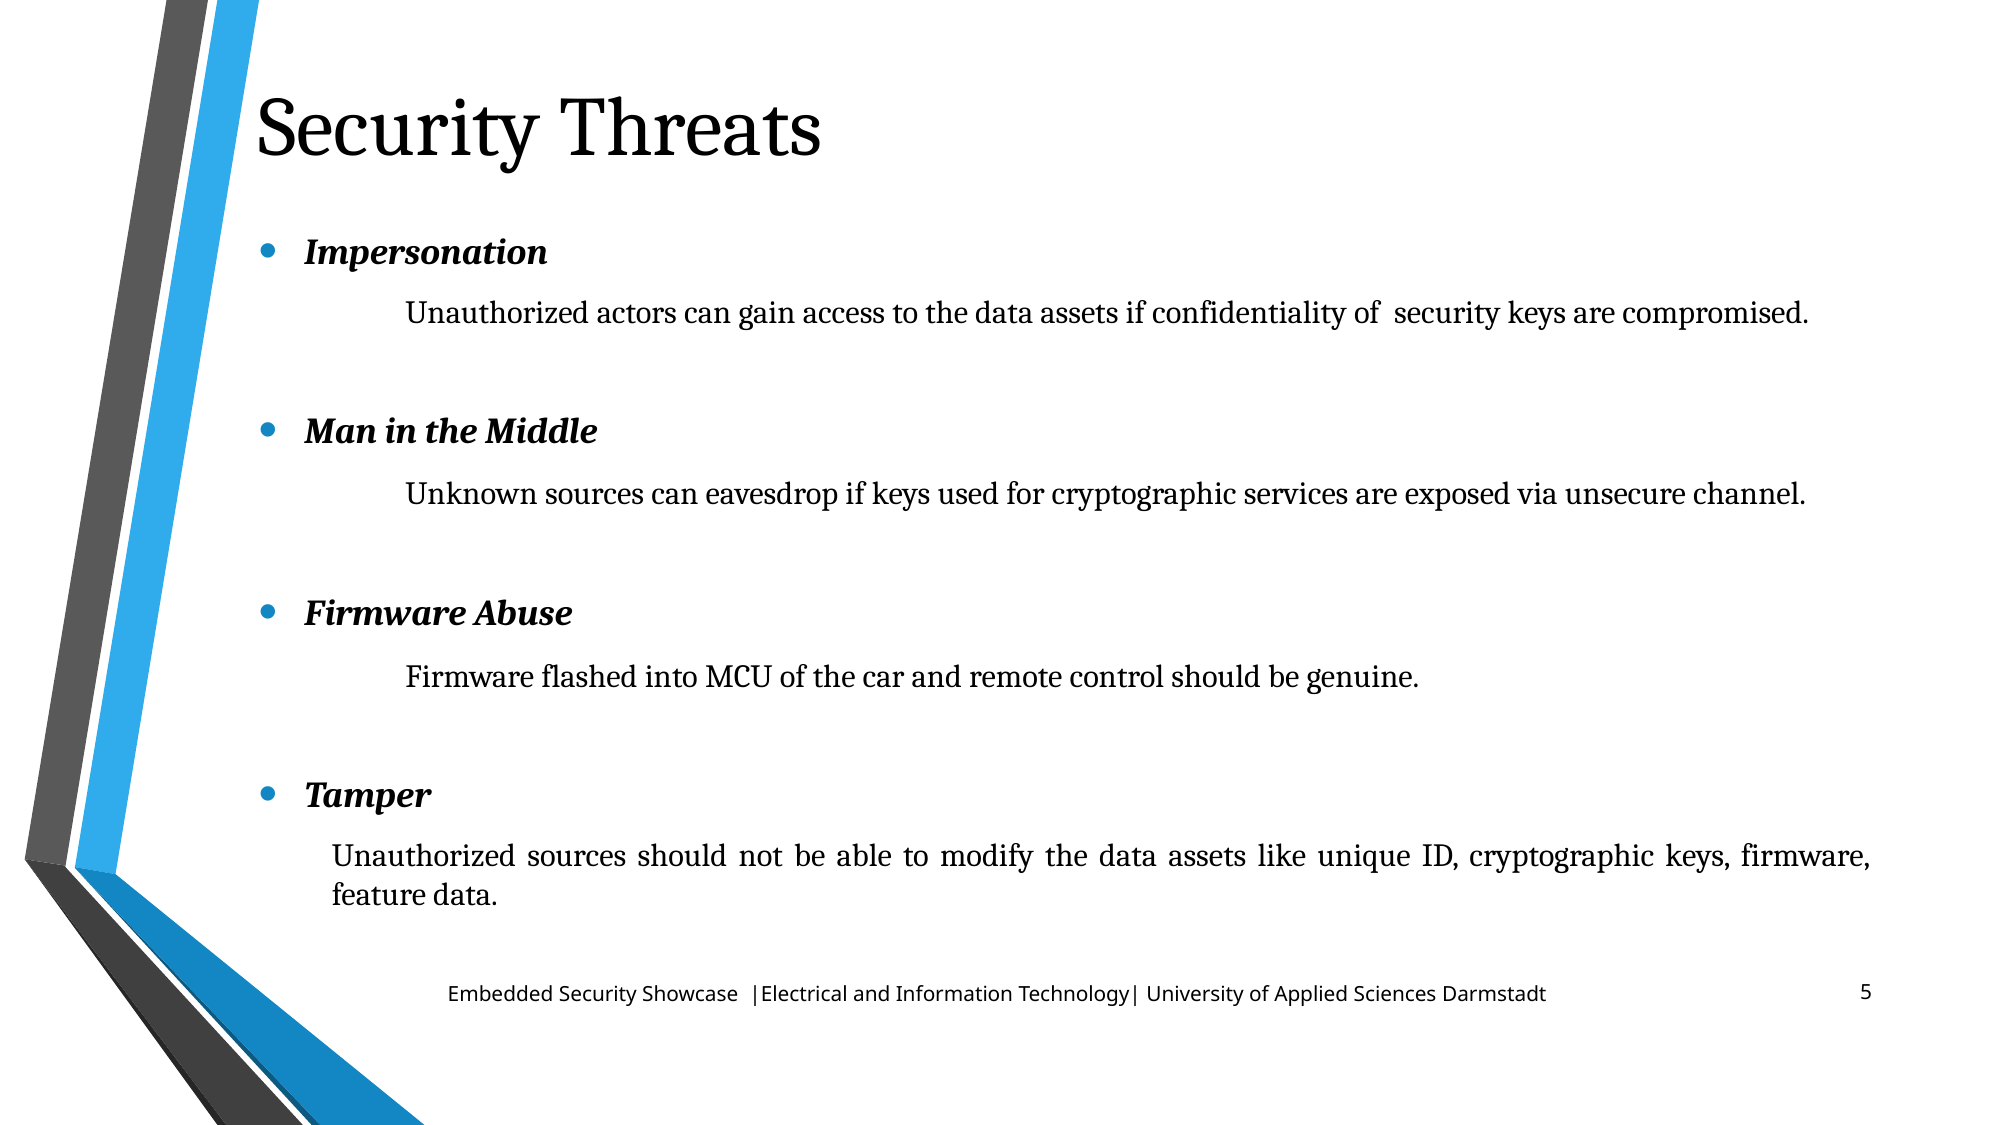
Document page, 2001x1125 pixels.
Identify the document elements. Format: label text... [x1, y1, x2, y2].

list Impersonation Unauthorized actors can gain access to the data assets if confidentiality of security keys are compromised. Man in the Middle Unknown sources can eavesdrop if keys used for cryptographic services are exposed via unsecure channel. Firmware Abuse Firmware flashed into MCU of the car and remote control should be genuine. Tamper Unauthorized sources should not be able to modify the data assets like unique ID, cryptographic keys, firmware, feature data. [243, 218, 1887, 922]
footer Embedded Security Showcase |Electrical and Information Technology| University of Applied Sciences Darmstadt [421, 965, 1584, 1025]
title Security Threats [243, 63, 1887, 180]
slide_number 5 [1796, 962, 1887, 1023]
